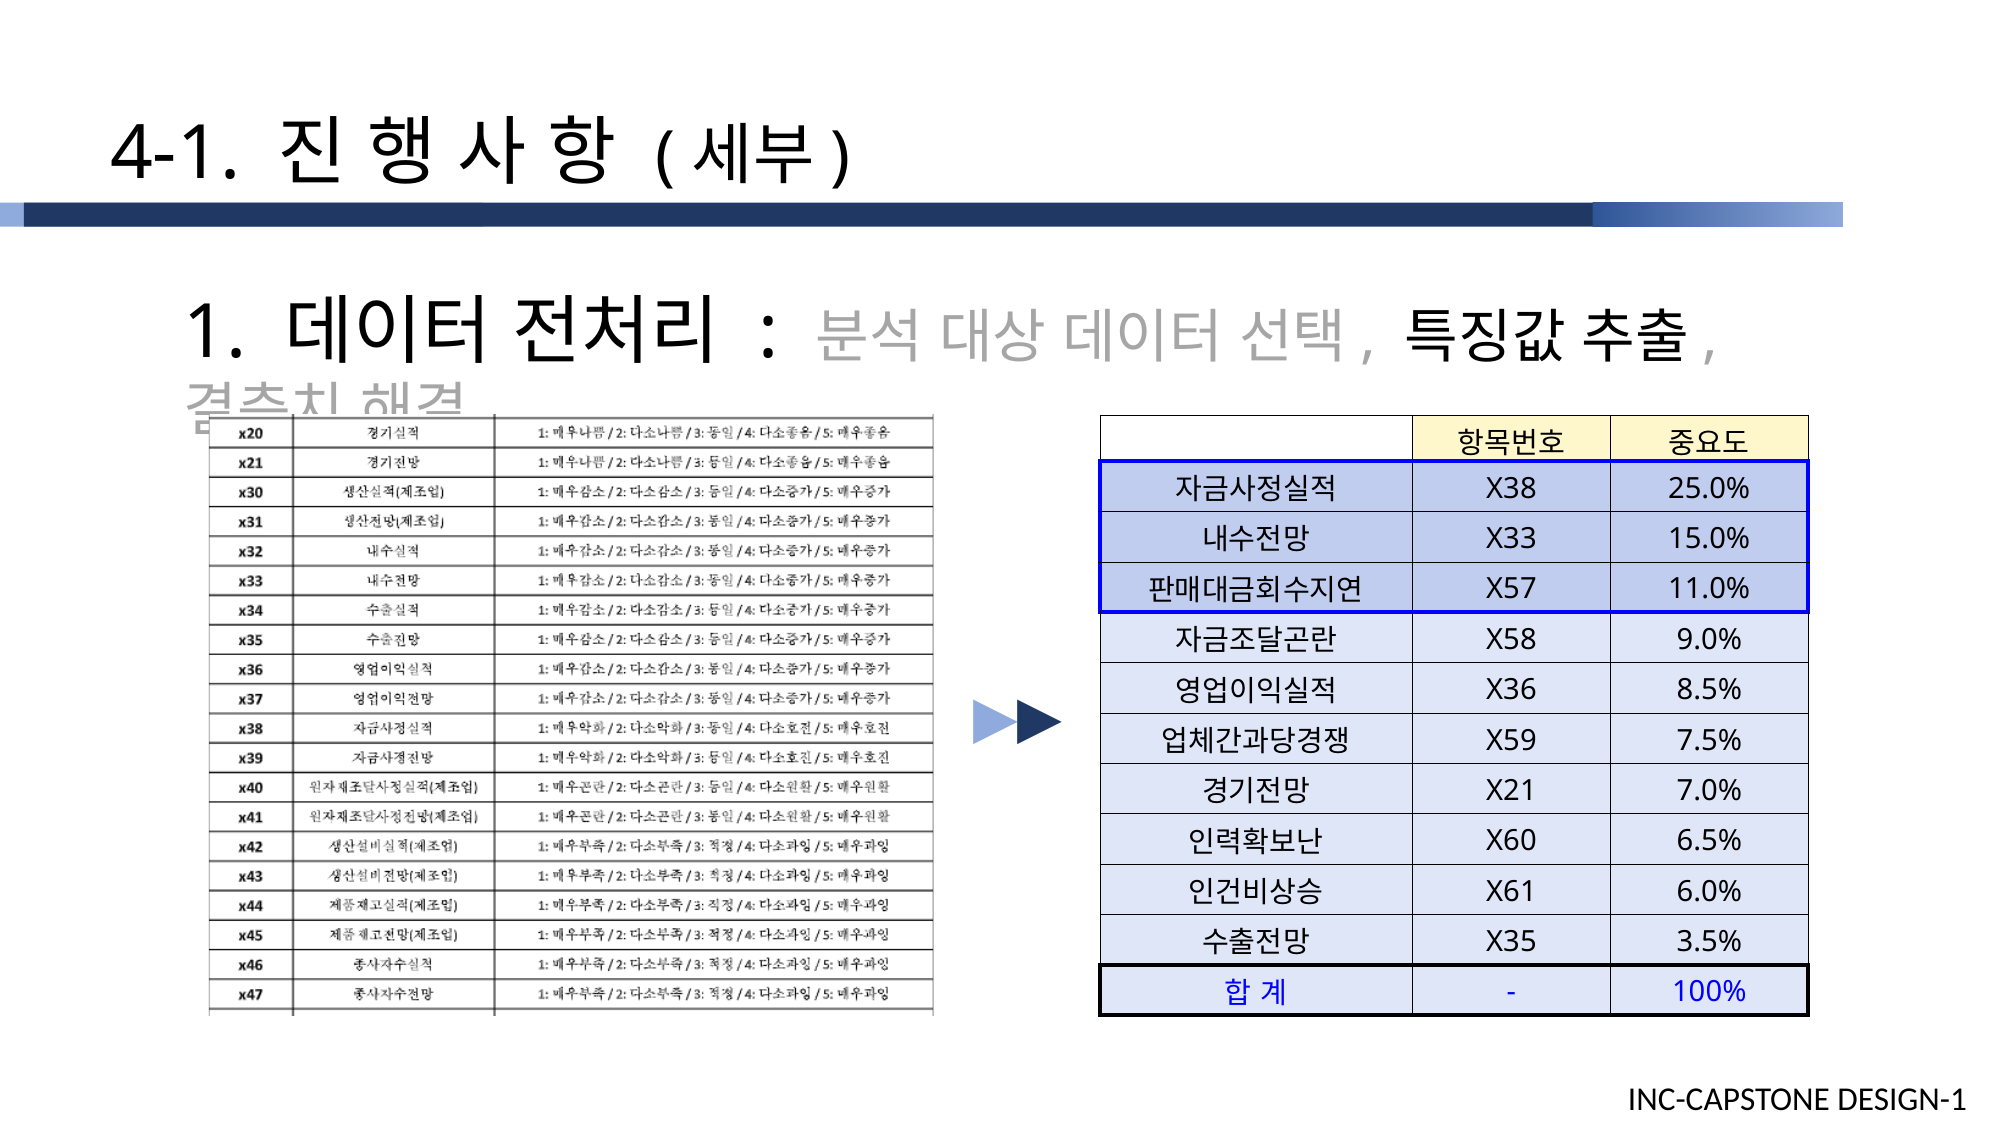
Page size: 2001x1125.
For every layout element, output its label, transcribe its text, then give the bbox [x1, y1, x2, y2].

table_header 중요도 [1611, 416, 1808, 459]
text_box ▶▶ [958, 672, 1078, 757]
text_box 1. 데이터 전처리 : 분석 대상 데이터 선택, 특징값 추출, 결측치 해결 [169, 275, 1867, 450]
table_cell 경기전망 [1101, 764, 1412, 813]
table_cell X61 [1413, 865, 1610, 914]
table_cell 영업이익실적 [1101, 663, 1412, 713]
table_header 항목번호 [1413, 416, 1610, 459]
table_header [1101, 416, 1412, 459]
table_cell X21 [1413, 764, 1610, 813]
table_cell X58 [1413, 614, 1610, 662]
table_cell 업체간과당경쟁 [1101, 714, 1412, 763]
table_cell X57 [1413, 563, 1610, 610]
table_cell 자금조달곤란 [1101, 614, 1412, 662]
table_cell 8.5% [1611, 663, 1808, 713]
table_cell X33 [1413, 512, 1610, 562]
picture [208, 414, 934, 1016]
table_cell X59 [1413, 714, 1610, 763]
table_cell X38 [1413, 463, 1610, 511]
table_cell 9.0% [1611, 614, 1808, 662]
table_cell 인력확보난 [1101, 814, 1412, 864]
table_cell 6.5% [1611, 814, 1808, 864]
table_cell 25.0% [1611, 463, 1806, 511]
table_cell 자금사정실적 [1102, 463, 1412, 511]
table_cell 6.0% [1611, 865, 1808, 914]
table_cell X36 [1413, 663, 1610, 713]
table_cell 15.0% [1611, 512, 1806, 562]
table_cell 판매대금회수지연 [1102, 563, 1412, 610]
table_cell 내수전망 [1102, 512, 1412, 562]
table_cell 100% [1611, 967, 1806, 1013]
table_cell 7.5% [1611, 714, 1808, 763]
table_cell 수출전망 [1101, 915, 1412, 963]
table_cell 합 계 [1102, 967, 1412, 1013]
table_cell 인건비상승 [1101, 865, 1412, 914]
table_cell X60 [1413, 814, 1610, 864]
table_cell 11.0% [1611, 563, 1806, 610]
text_box 4-1. 진 행 사 항 (세부) [56, 96, 990, 202]
table_cell - [1413, 967, 1610, 1013]
table_cell X35 [1413, 915, 1610, 963]
table_cell 3.5% [1611, 915, 1808, 963]
table_cell 7.0% [1611, 764, 1808, 813]
